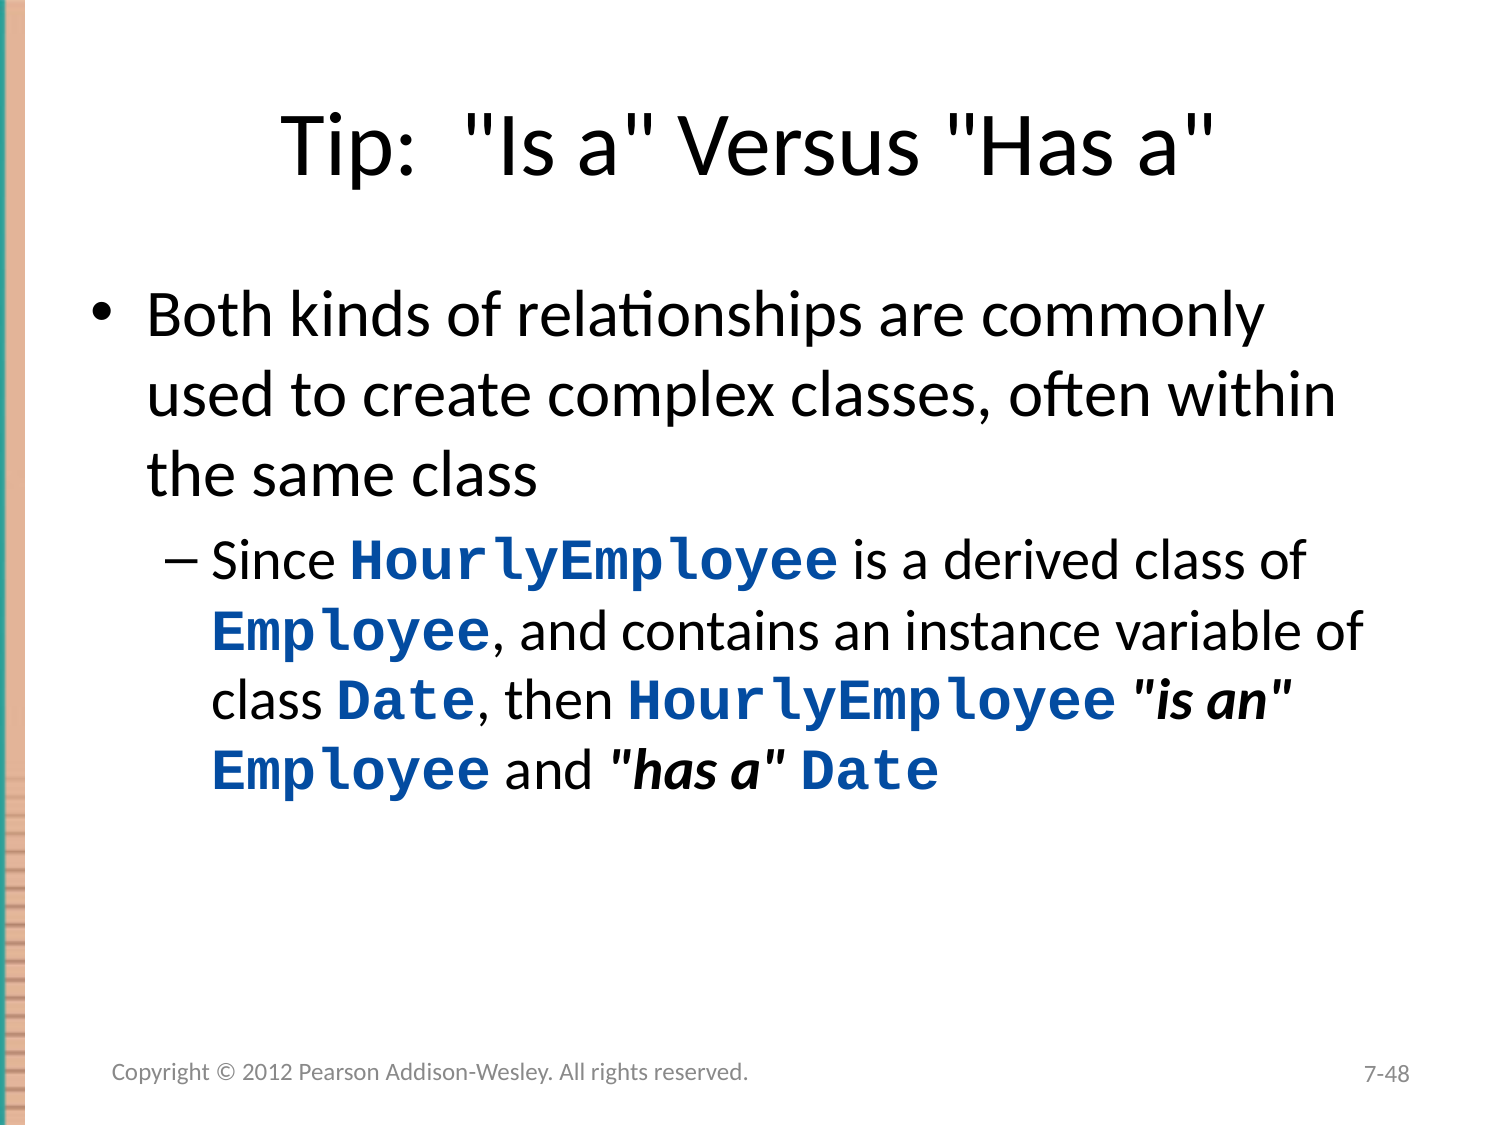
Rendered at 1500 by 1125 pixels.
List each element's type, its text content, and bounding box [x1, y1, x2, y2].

footer Copyright © 2012 Pearson Addison-Wesley. All rights reserved. [75, 1040, 788, 1100]
slide_number 7-48 [1074, 1042, 1425, 1103]
title Tip: "Is a" Versus "Has a" [74, 44, 1426, 233]
list Both kinds of relationships are commonly used to create complex classes, often within the same class Since HourlyEmployee is a derived class of Employee, and contains an instance variable of class Date, then HourlyEmployee "is an" Employee and "has a" Date [74, 262, 1426, 1006]
picture [0, 0, 25, 1125]
